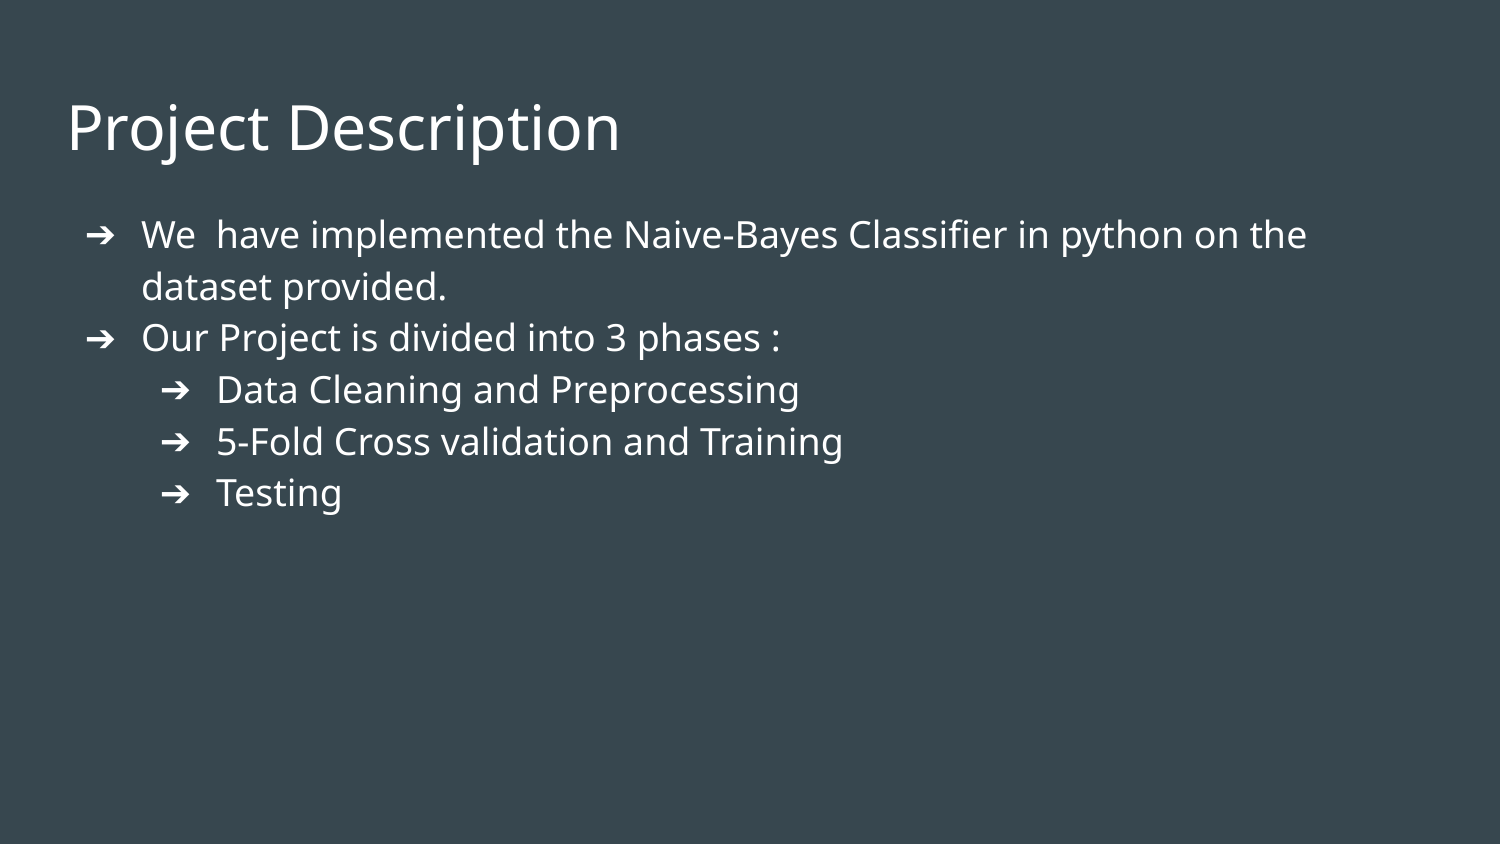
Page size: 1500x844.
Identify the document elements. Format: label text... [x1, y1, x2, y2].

title Project Description [51, 72, 1449, 167]
list We have implemented the Naive-Bayes Classifier in python on the dataset provided. Our Project is divided into 3 phases : Data Cleaning and Preprocessing 5-Fold Cross validation and Training Testing [51, 189, 1449, 750]
